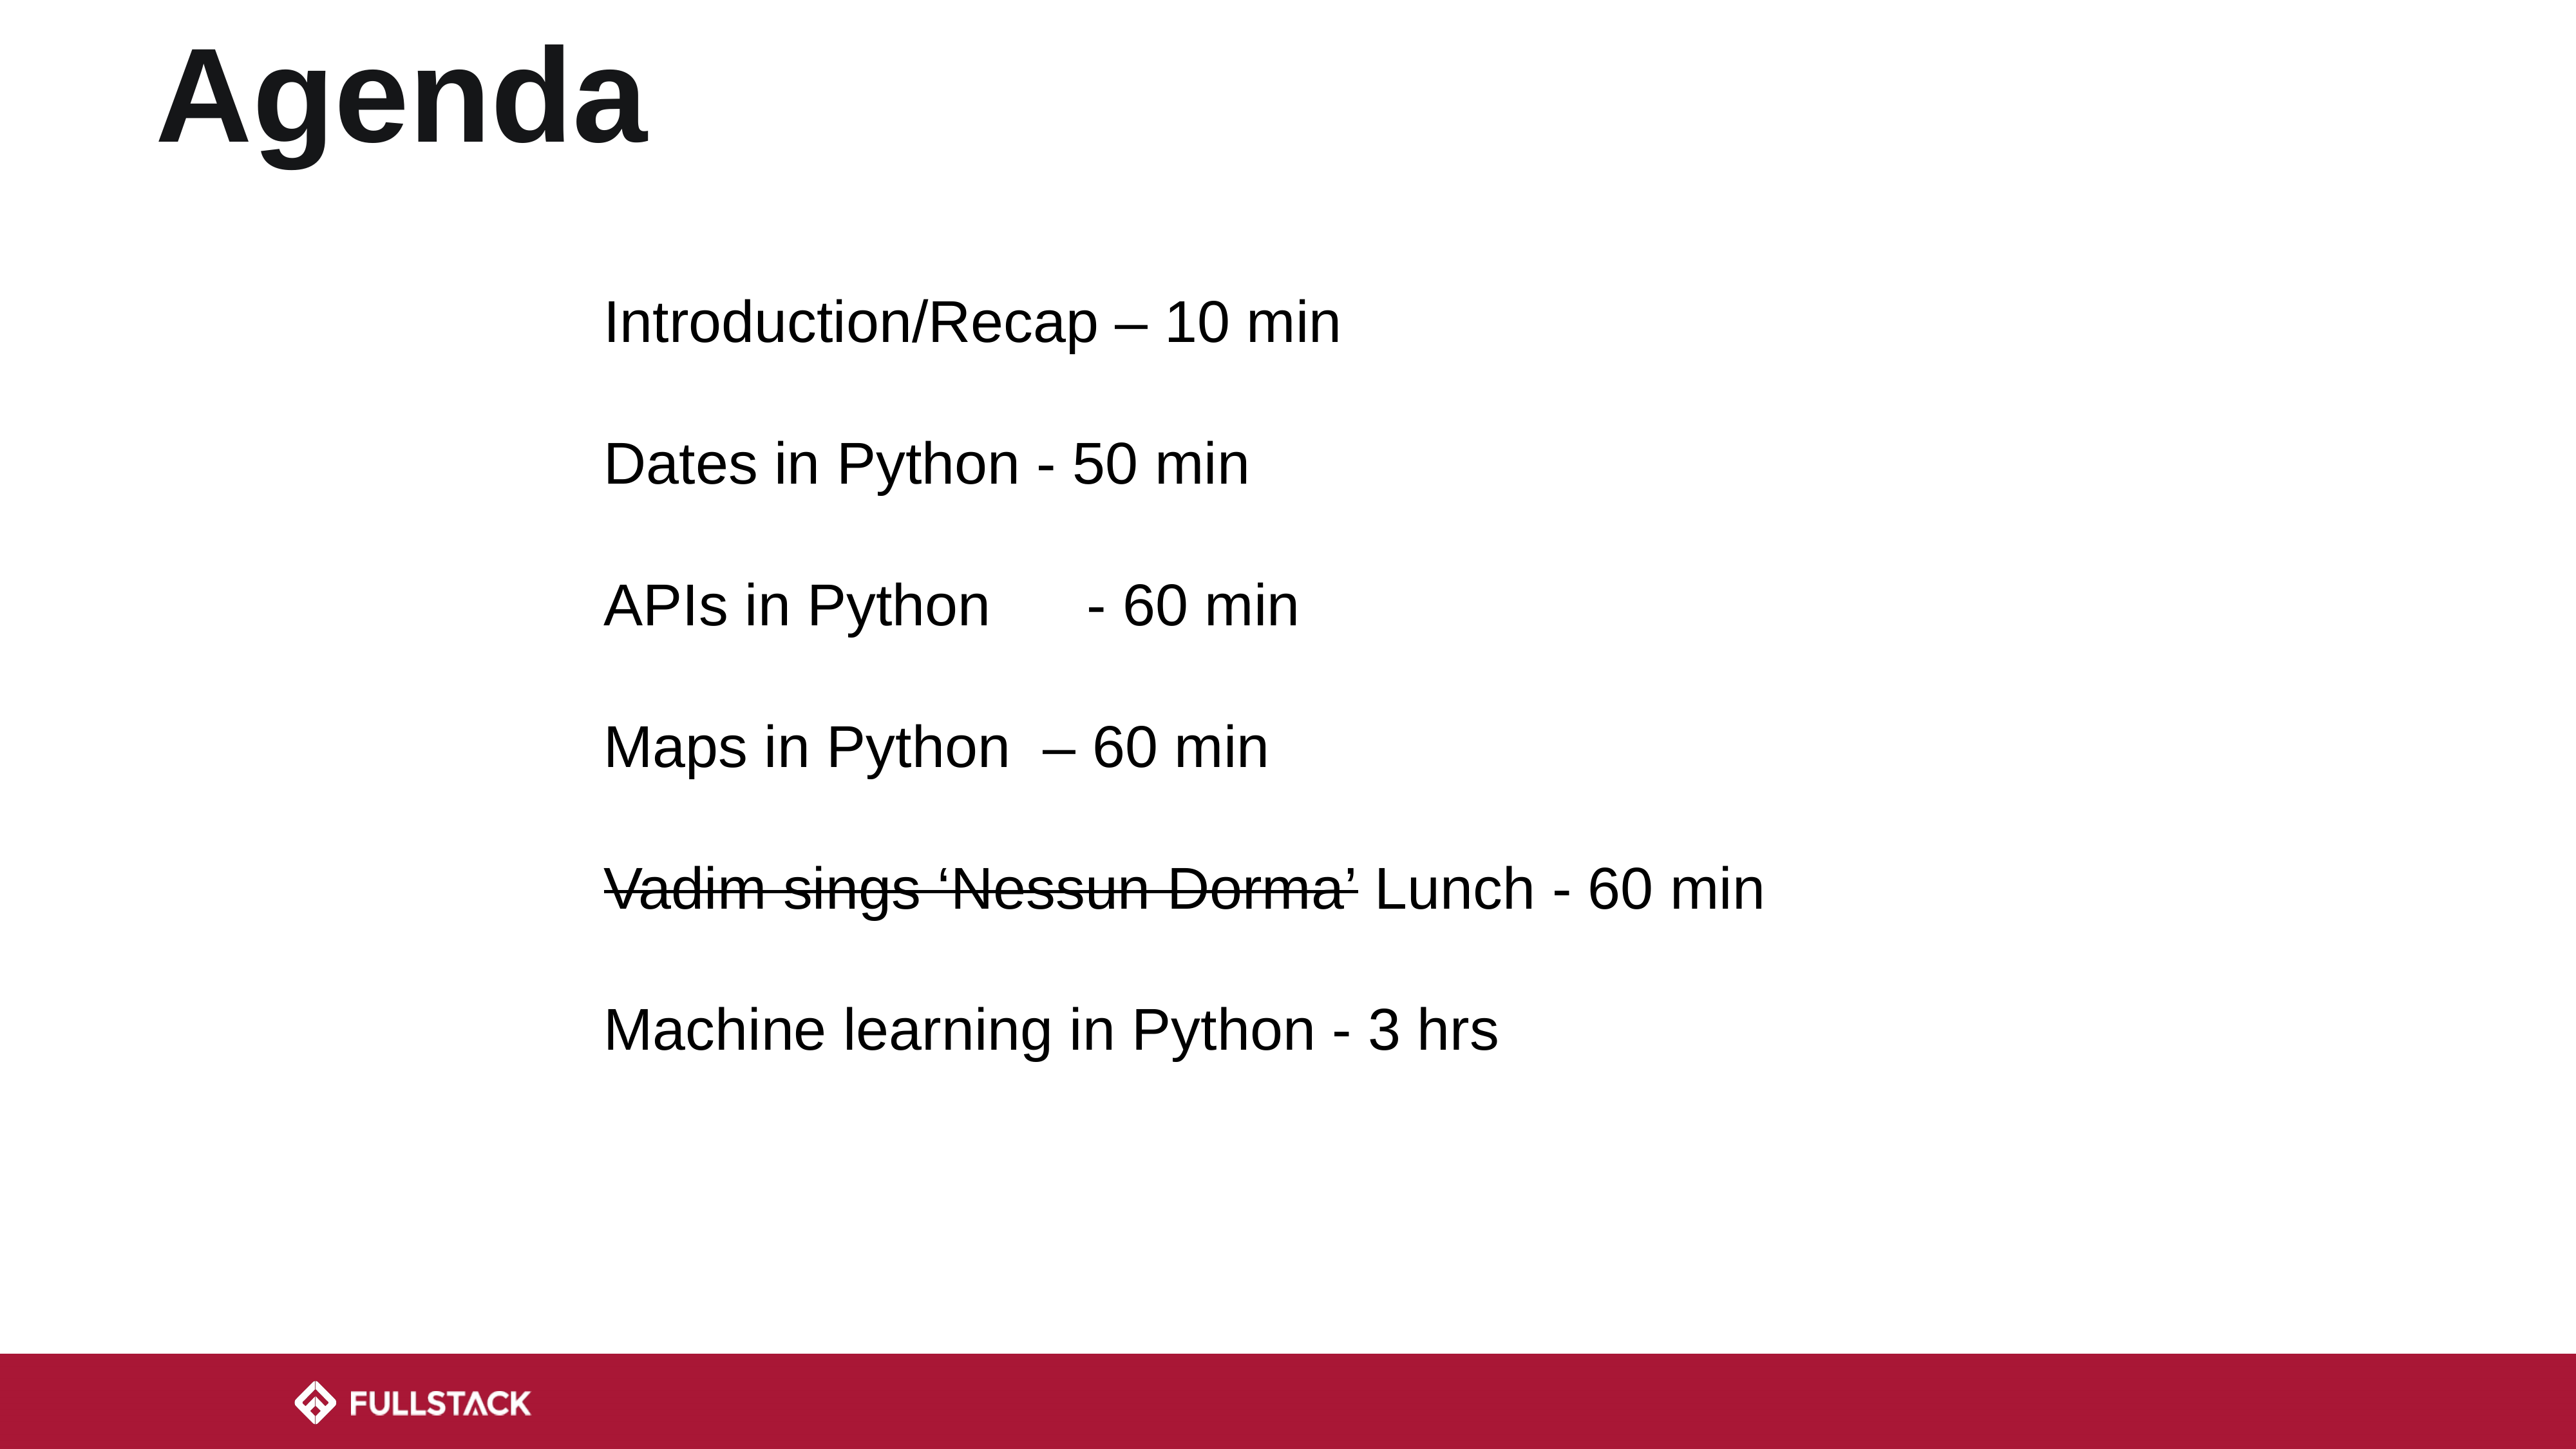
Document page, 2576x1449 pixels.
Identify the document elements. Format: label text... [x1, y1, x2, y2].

text_box Introduction/Recap – 10 min Dates in Python - 50 min APIs in Python - 60 min Maps in Python – 60 min Vadim sings ‘Nessun Dorma’ Lunch - 60 min Machine learning in Python - 3 hrs [599, 278, 2154, 1138]
picture [0, 1354, 2576, 1449]
title Agenda [146, 1, 2347, 190]
